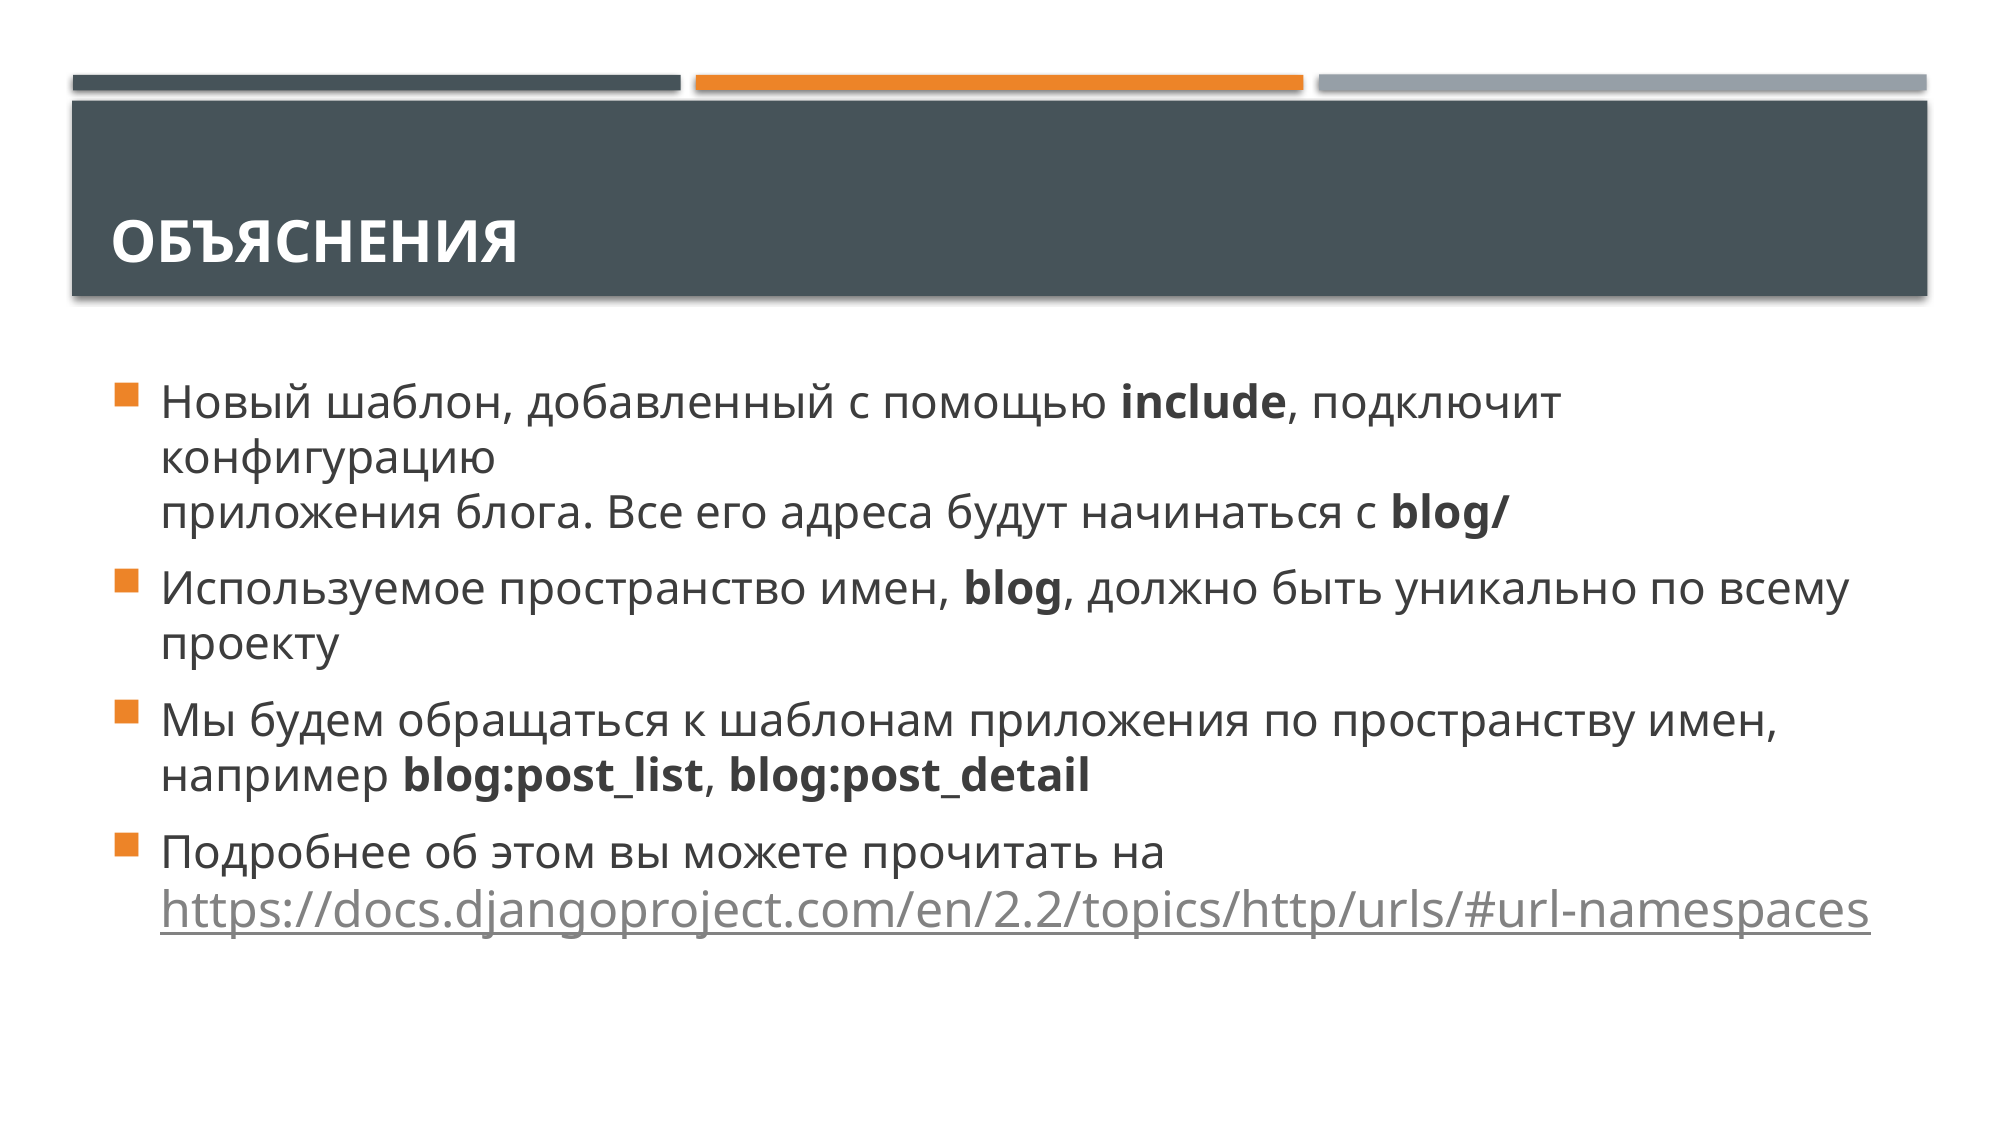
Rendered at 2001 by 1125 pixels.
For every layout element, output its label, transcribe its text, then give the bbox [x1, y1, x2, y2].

list Новый шаблон, добавленный с помощью include, подключит конфигурацию приложения блога. Все его адреса будут начинаться с blog/ Используемое пространство имен, blog, должно быть уникально по всему проекту Мы будем обращаться к шаблонам приложения по пространству имен, например blog:post_list, blog:post_detail Подробнее об этом вы можете прочитать на https://docs.djangoproject.com/en/2.2/topics/http/urls/#url-namespaces [95, 357, 1905, 962]
title Объяснения [95, 115, 1905, 282]
